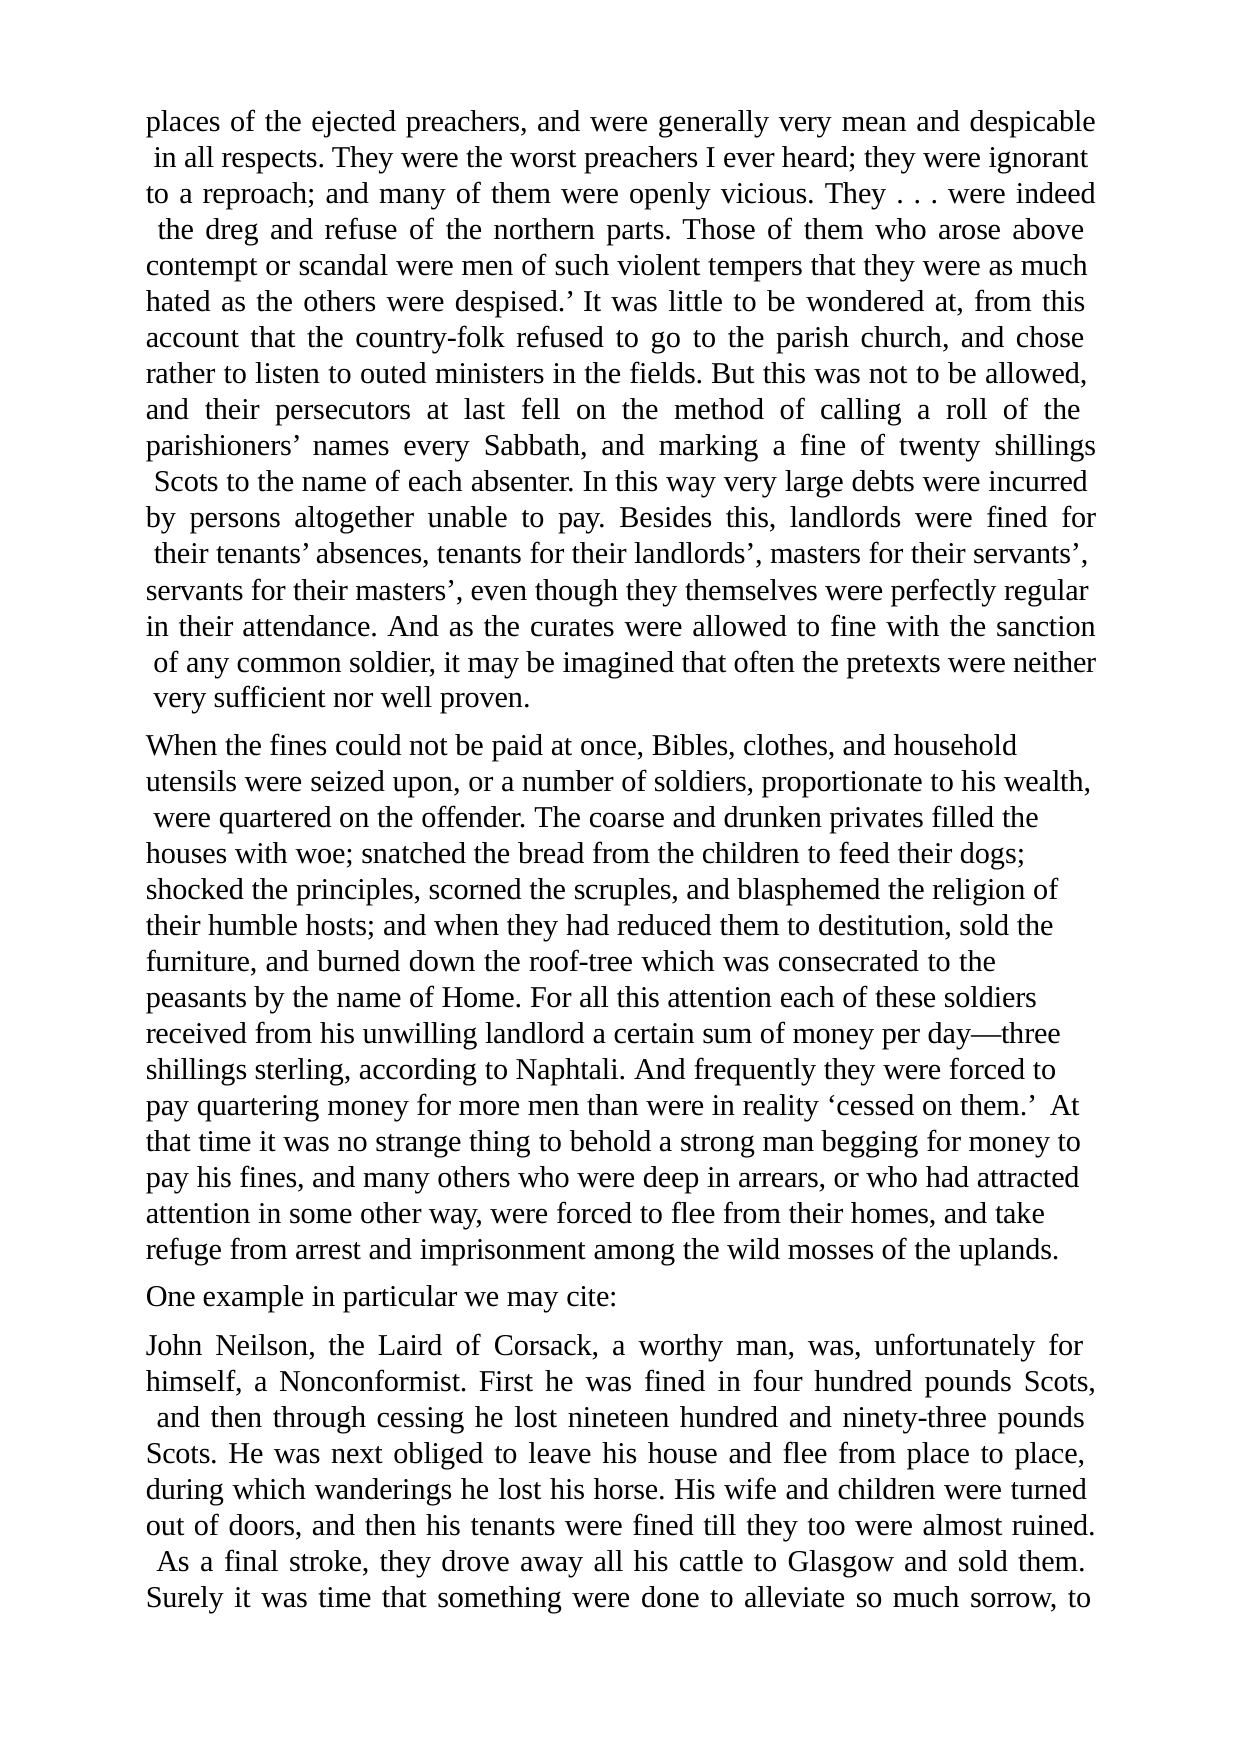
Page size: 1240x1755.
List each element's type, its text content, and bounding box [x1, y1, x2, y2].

text_box places of the ejected preachers, and were generally very mean and despicable in all respects. They were the worst preachers I ever heard; they were ignorant to a reproach; and many of them were openly vicious. They . . . were indeed the dreg and refuse of the northern parts. Those of them who arose above contempt or scandal were men of such violent tempers that they were as much hated as the others were despised.’ It was little to be wondered at, from this account that the country-folk refused to go to the parish church, and chose rather to listen to outed ministers in the fields. But this was not to be allowed, and their persecutors at last fell on the method of calling a roll of the parishioners’ names every Sabbath, and marking a fine of twenty shillings Scots to the name of each absenter. In this way very large debts were incurred by persons altogether unable to pay. Besides this, landlords were fined for their tenants’ absences, tenants for their landlords’, masters for their servants’, servants for their masters’, even though they themselves were perfectly regular in their attendance. And as the curates were allowed to fine with the sanction of any common soldier, it may be imagined that often the pretexts were neither very sufficient nor well proven. When the fines could not be paid at once, Bibles, clothes, and household utensils were seized upon, or a number of soldiers, proportionate to his wealth, were quartered on the offender. The coarse and drunken privates filled the houses with woe; snatched the bread from the children to feed their dogs; shocked the principles, scorned the scruples, and blasphemed the religion of their humble hosts; and when they had reduced them to destitution, sold the furniture, and burned down the roof-tree which was consecrated to the peasants by the name of Home. For all this attention each of these soldiers received from his unwilling landlord a certain sum of money per day—three shillings sterling, according to Naphtali. And frequently they were forced to pay quartering money for more men than were in reality ‘cessed on them.’ At that time it was no strange thing to behold a strong man begging for money to pay his fines, and many others who were deep in arrears, or who had attracted attention in some other way, were forced to flee from their homes, and take refuge from arrest and imprisonment among the wild mosses of the uplands. One example in particular we may cite: John Neilson, the Laird of Corsack, a worthy man, was, unfortunately for himself, a Nonconformist. First he was fined in four hundred pounds Scots, and then through cessing he lost nineteen hundred and ninety-three pounds Scots. He was next obliged to leave his house and flee from place to place, during which wanderings he lost his horse. His wife and children were turned out of doors, and then his tenants were fined till they too were almost ruined. As a final stroke, they drove away all his cattle to Glasgow and sold them. Surely it was time that something were done to alleviate so much sorrow, to [143, 98, 1097, 1614]
